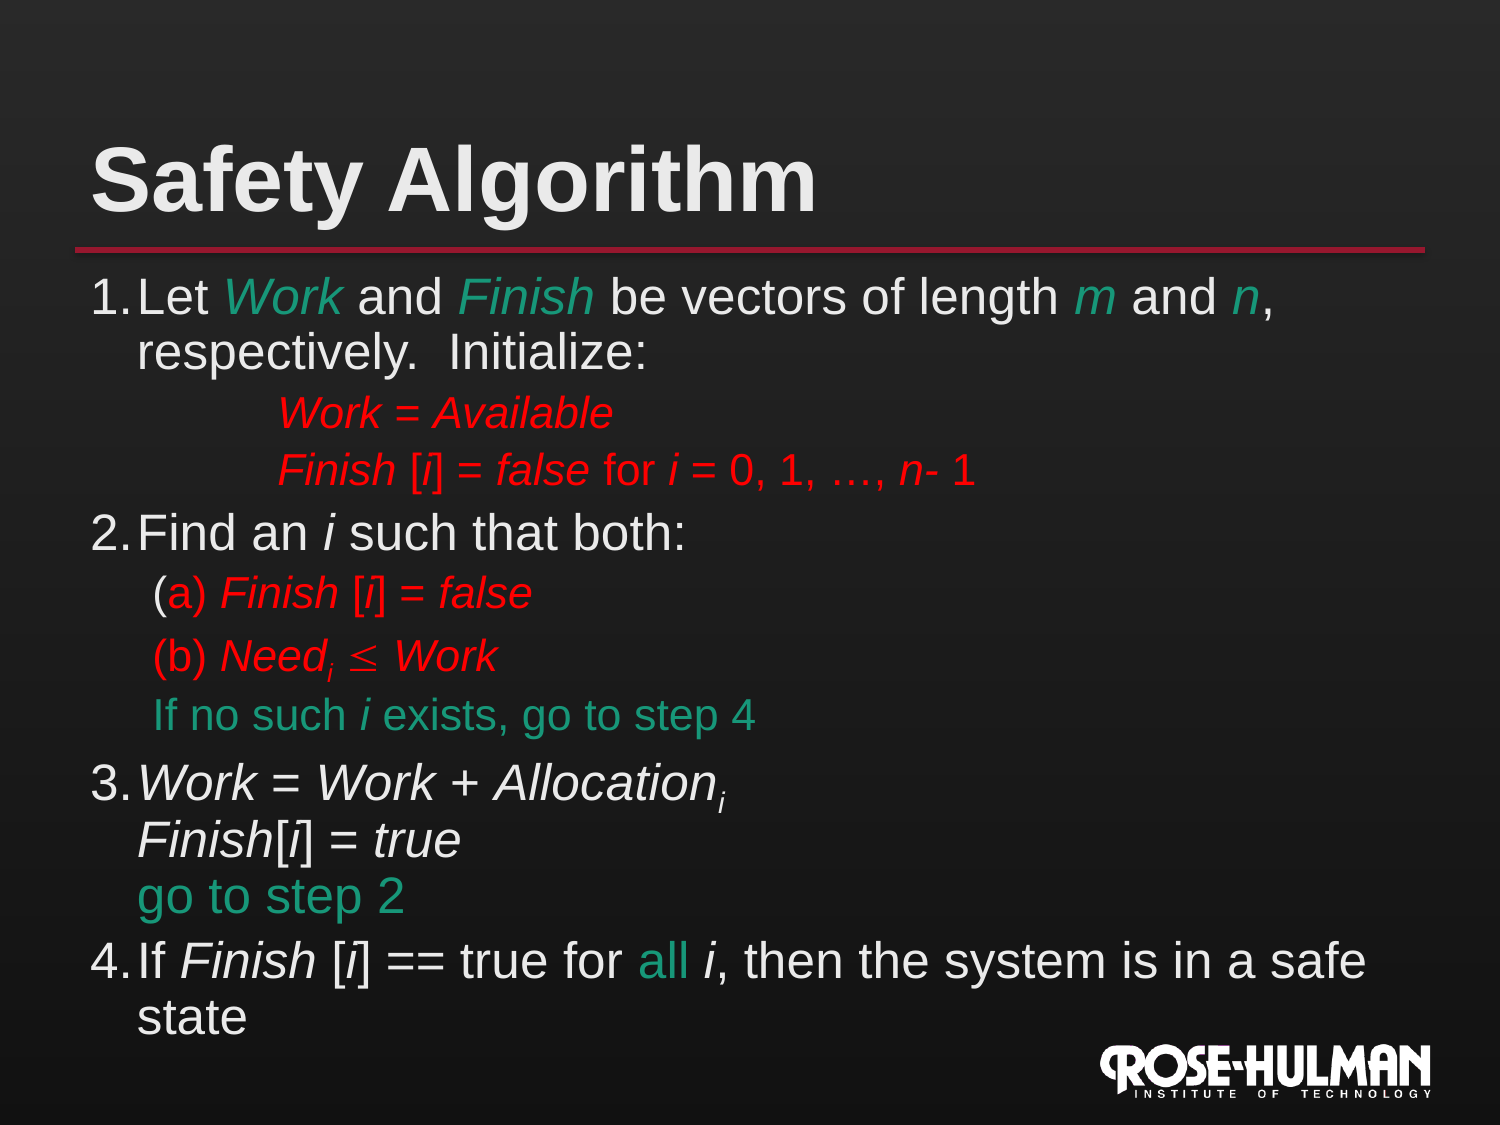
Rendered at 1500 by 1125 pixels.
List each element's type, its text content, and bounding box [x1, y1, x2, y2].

list 1. Let Work and Finish be vectors of length m and n, respectively. Initialize: Work = Available Finish [i] = false for i = 0, 1, …, n- 1 2. Find an i such that both: (a) Finish [i] = false (b) Needi  Work If no such i exists, go to step 4 3. Work = Work + Allocationi Finish[i] = true go to step 2 4. If Finish [i] == true for all i, then the system is in a safe state [75, 262, 1425, 1063]
picture [1100, 1044, 1431, 1098]
title Safety Algorithm [75, 50, 1425, 238]
